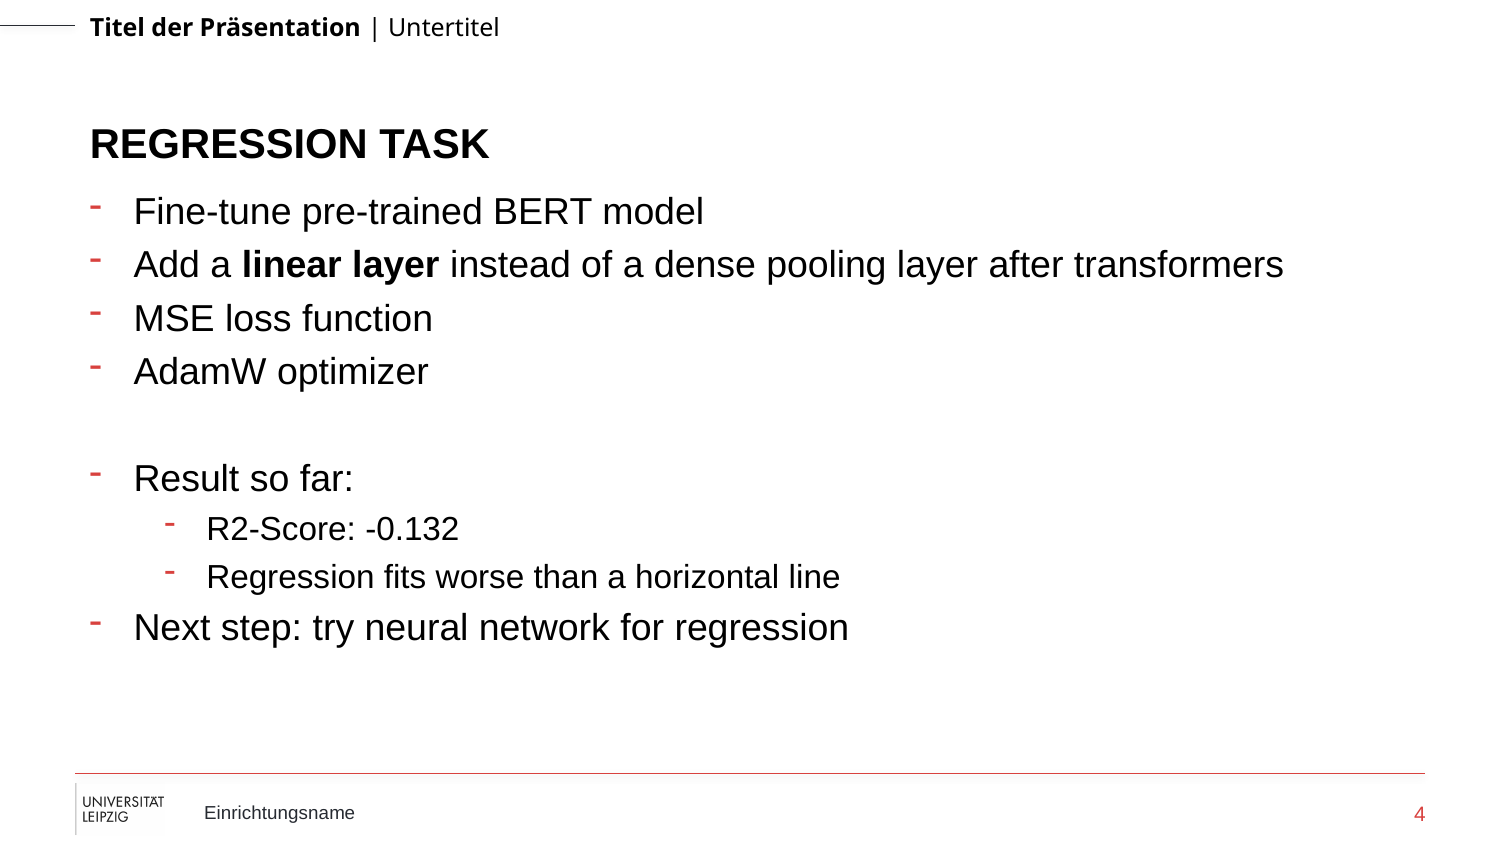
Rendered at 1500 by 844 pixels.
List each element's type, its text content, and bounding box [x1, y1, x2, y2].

slide_number 4 [1303, 800, 1426, 834]
title Regression TASK [75, 50, 1426, 175]
list Fine-tune pre-trained BERT model Add a linear layer instead of a dense pooling layer after transformers MSE loss function AdamW optimizer Result so far: R2-Score: -0.132 Regression fits worse than a horizontal line Next step: try neural network for regression [74, 179, 1426, 670]
picture [75, 782, 165, 836]
